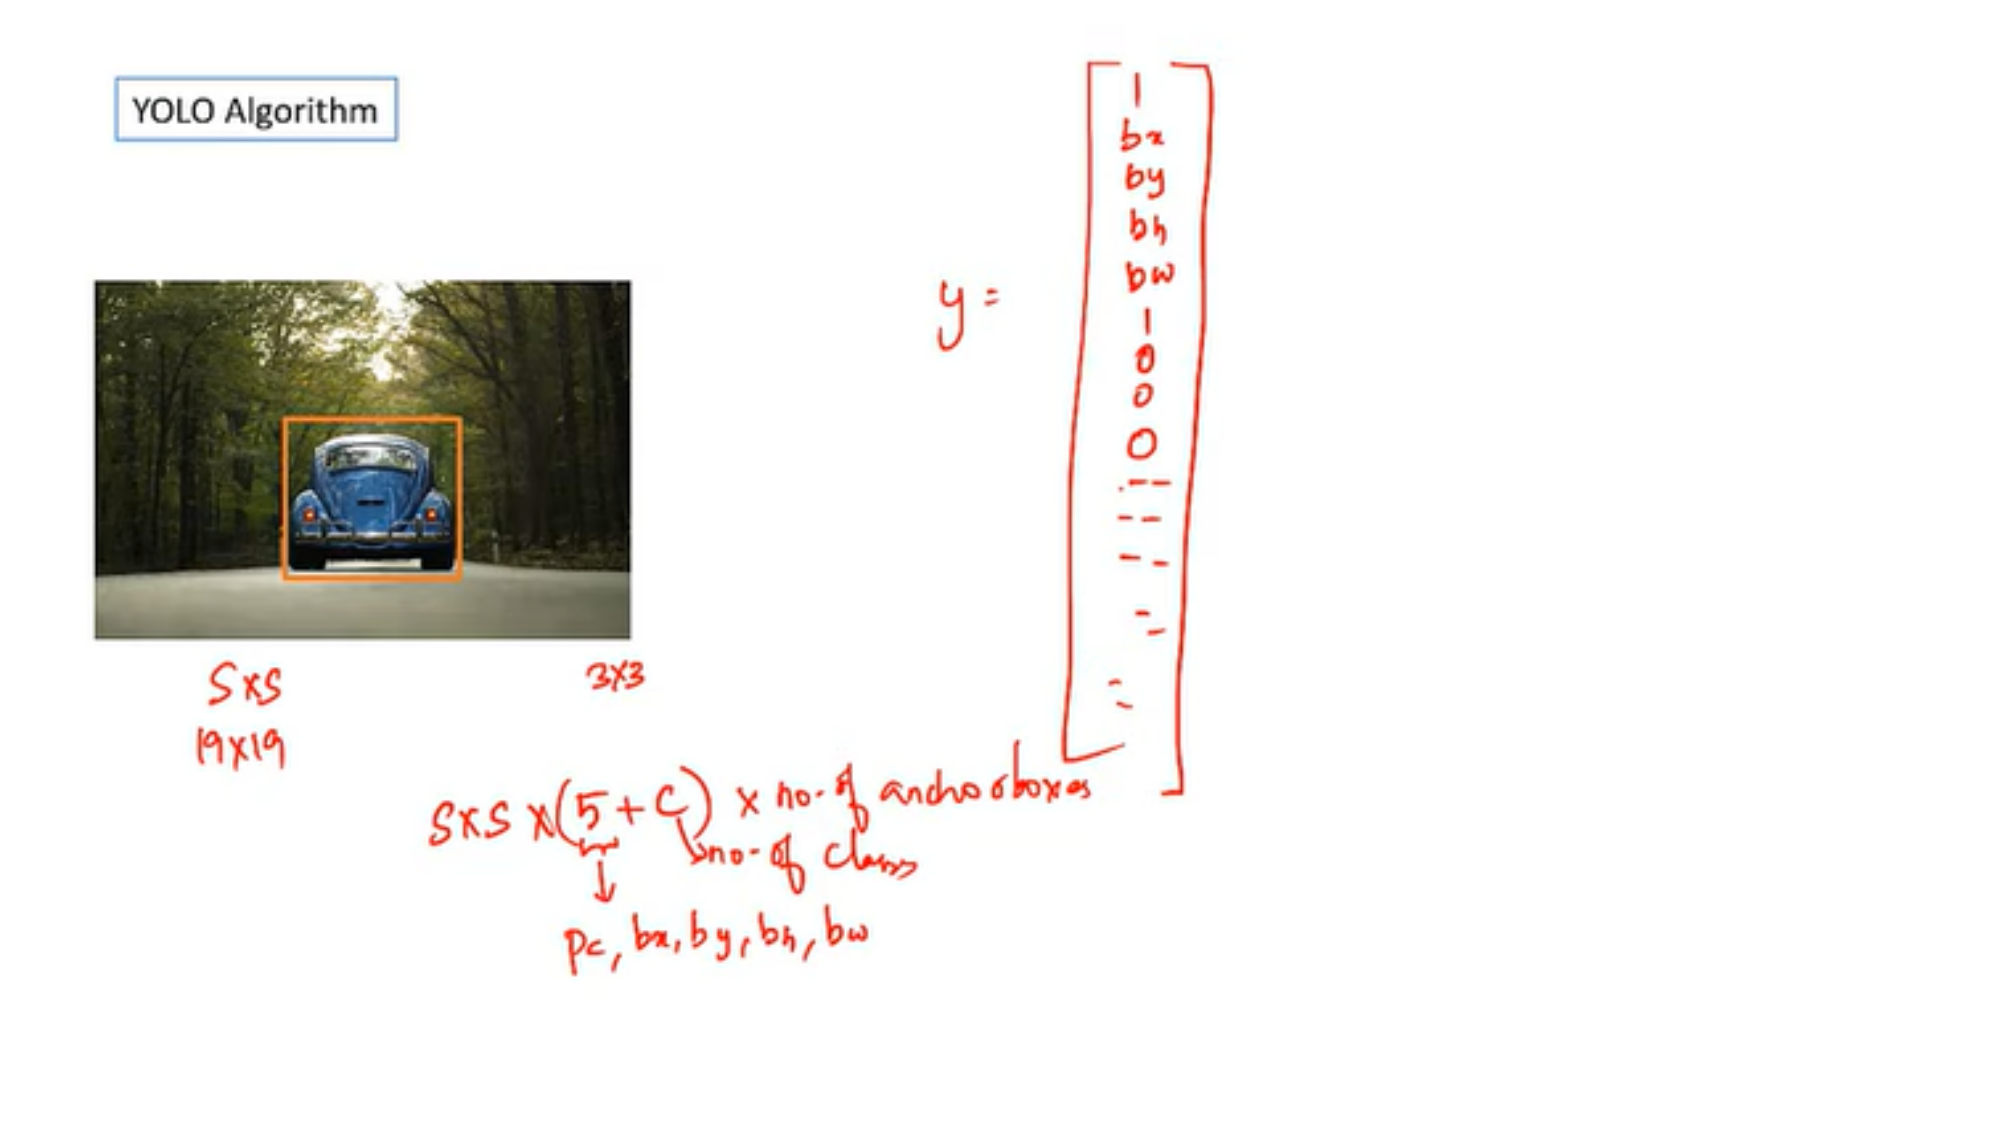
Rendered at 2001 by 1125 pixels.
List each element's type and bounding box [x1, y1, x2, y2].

picture [67, 23, 1287, 1031]
